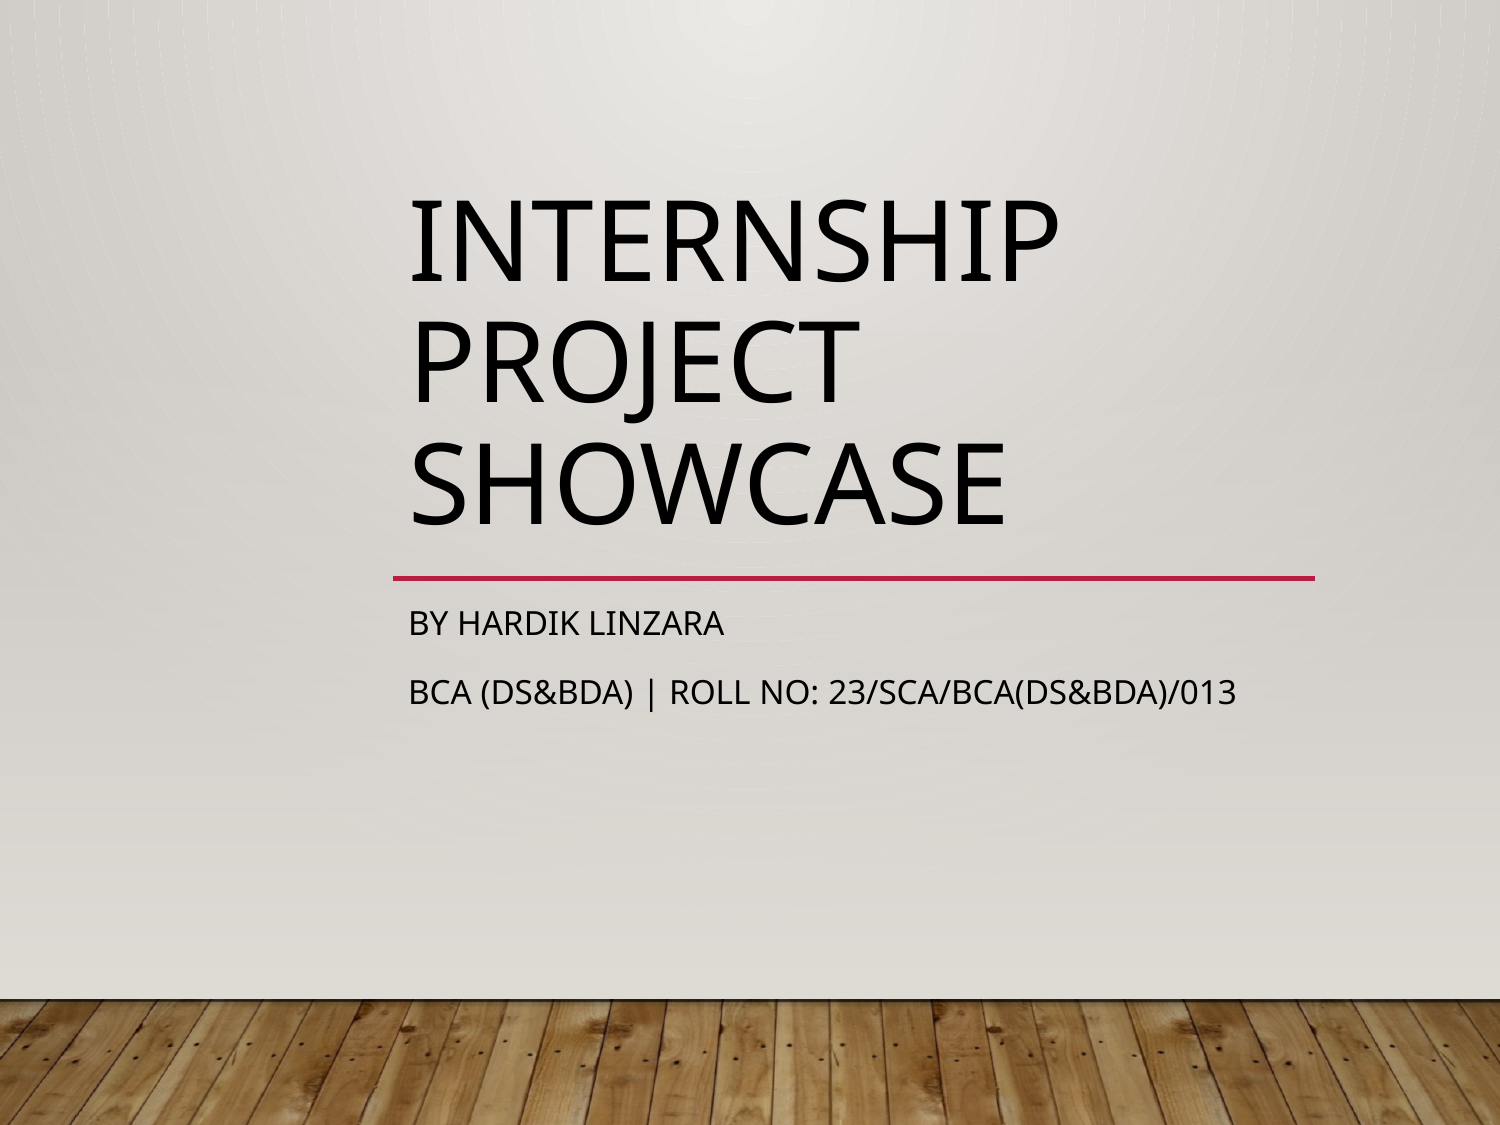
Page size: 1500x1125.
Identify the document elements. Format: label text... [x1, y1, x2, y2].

picture [0, 999, 1500, 1125]
subtitle By Hardik Linzara BCA (DS&BDA) | Roll No: 23/SCA/BCA(DS&BDA)/013 [393, 579, 1315, 740]
title Internship Project Showcase [393, 131, 1315, 549]
